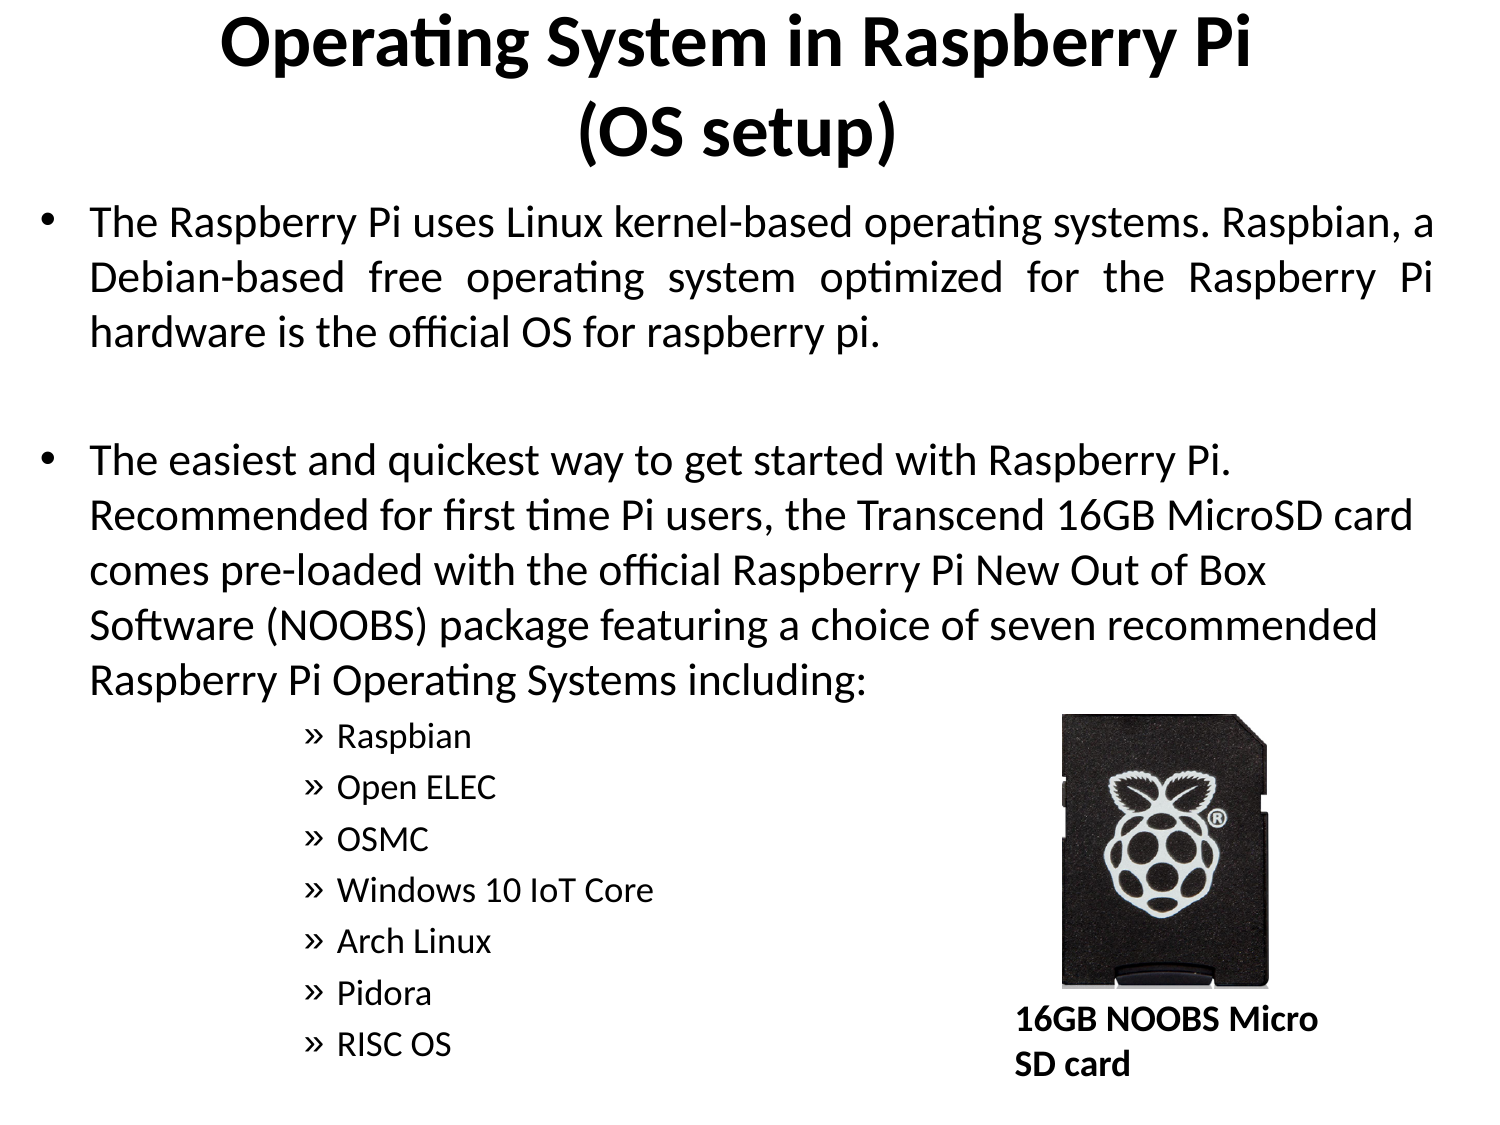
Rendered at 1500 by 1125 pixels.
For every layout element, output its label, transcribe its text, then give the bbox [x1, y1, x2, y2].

text_box 16GB NOOBS Micro SD card [999, 986, 1375, 1091]
list The Raspberry Pi uses Linux kernel-based operating systems. Raspbian, a Debian-based free operating system optimized for the Raspberry Pi hardware is the official OS for raspberry pi. The easiest and quickest way to get started with Raspberry Pi. Recommended for first time Pi users, the Transcend 16GB MicroSD card comes pre-loaded with the official Raspberry Pi New Out of Box Software (NOOBS) package featuring a choice of seven recommended Raspberry Pi Operating Systems including: Raspbian Open ELEC OSMC Windows 10 IoT Core Arch Linux Pidora RISC OS [24, 184, 1450, 1125]
title Operating System in Raspberry Pi (OS setup) [62, 0, 1413, 175]
picture [1062, 714, 1270, 989]
